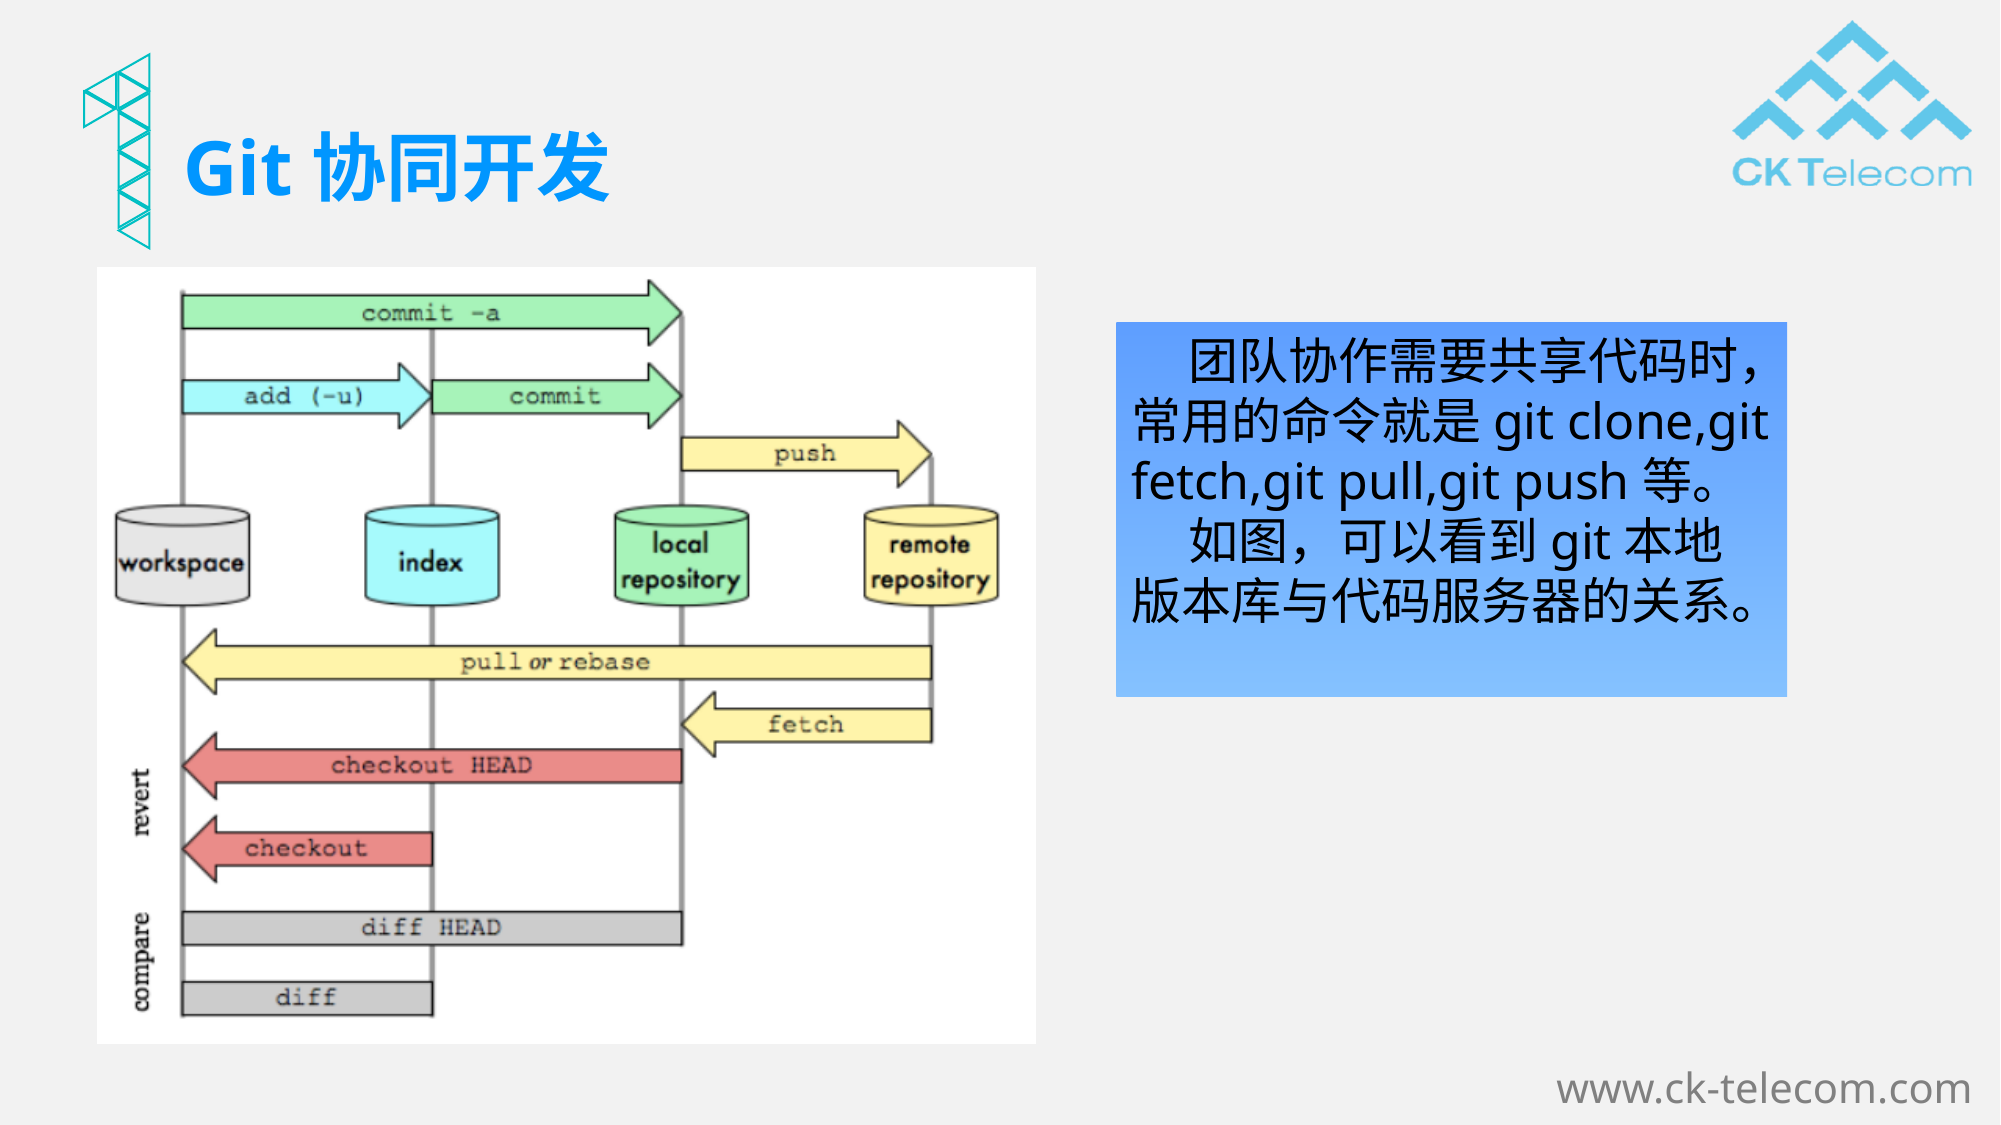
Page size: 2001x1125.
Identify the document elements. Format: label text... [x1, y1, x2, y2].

picture [1732, 20, 1972, 187]
picture [97, 267, 1036, 1045]
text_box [74, 52, 160, 242]
text_box www.ck-telecom.com [1541, 1054, 1988, 1120]
text_box 团队协作需要共享代码时，常用的命令就是git clone,git fetch,git pull,git push等。 如图，可以看到git本地版本库与代码服务器的关系。 [1116, 322, 1788, 697]
list Git协同开发 [168, 123, 821, 222]
